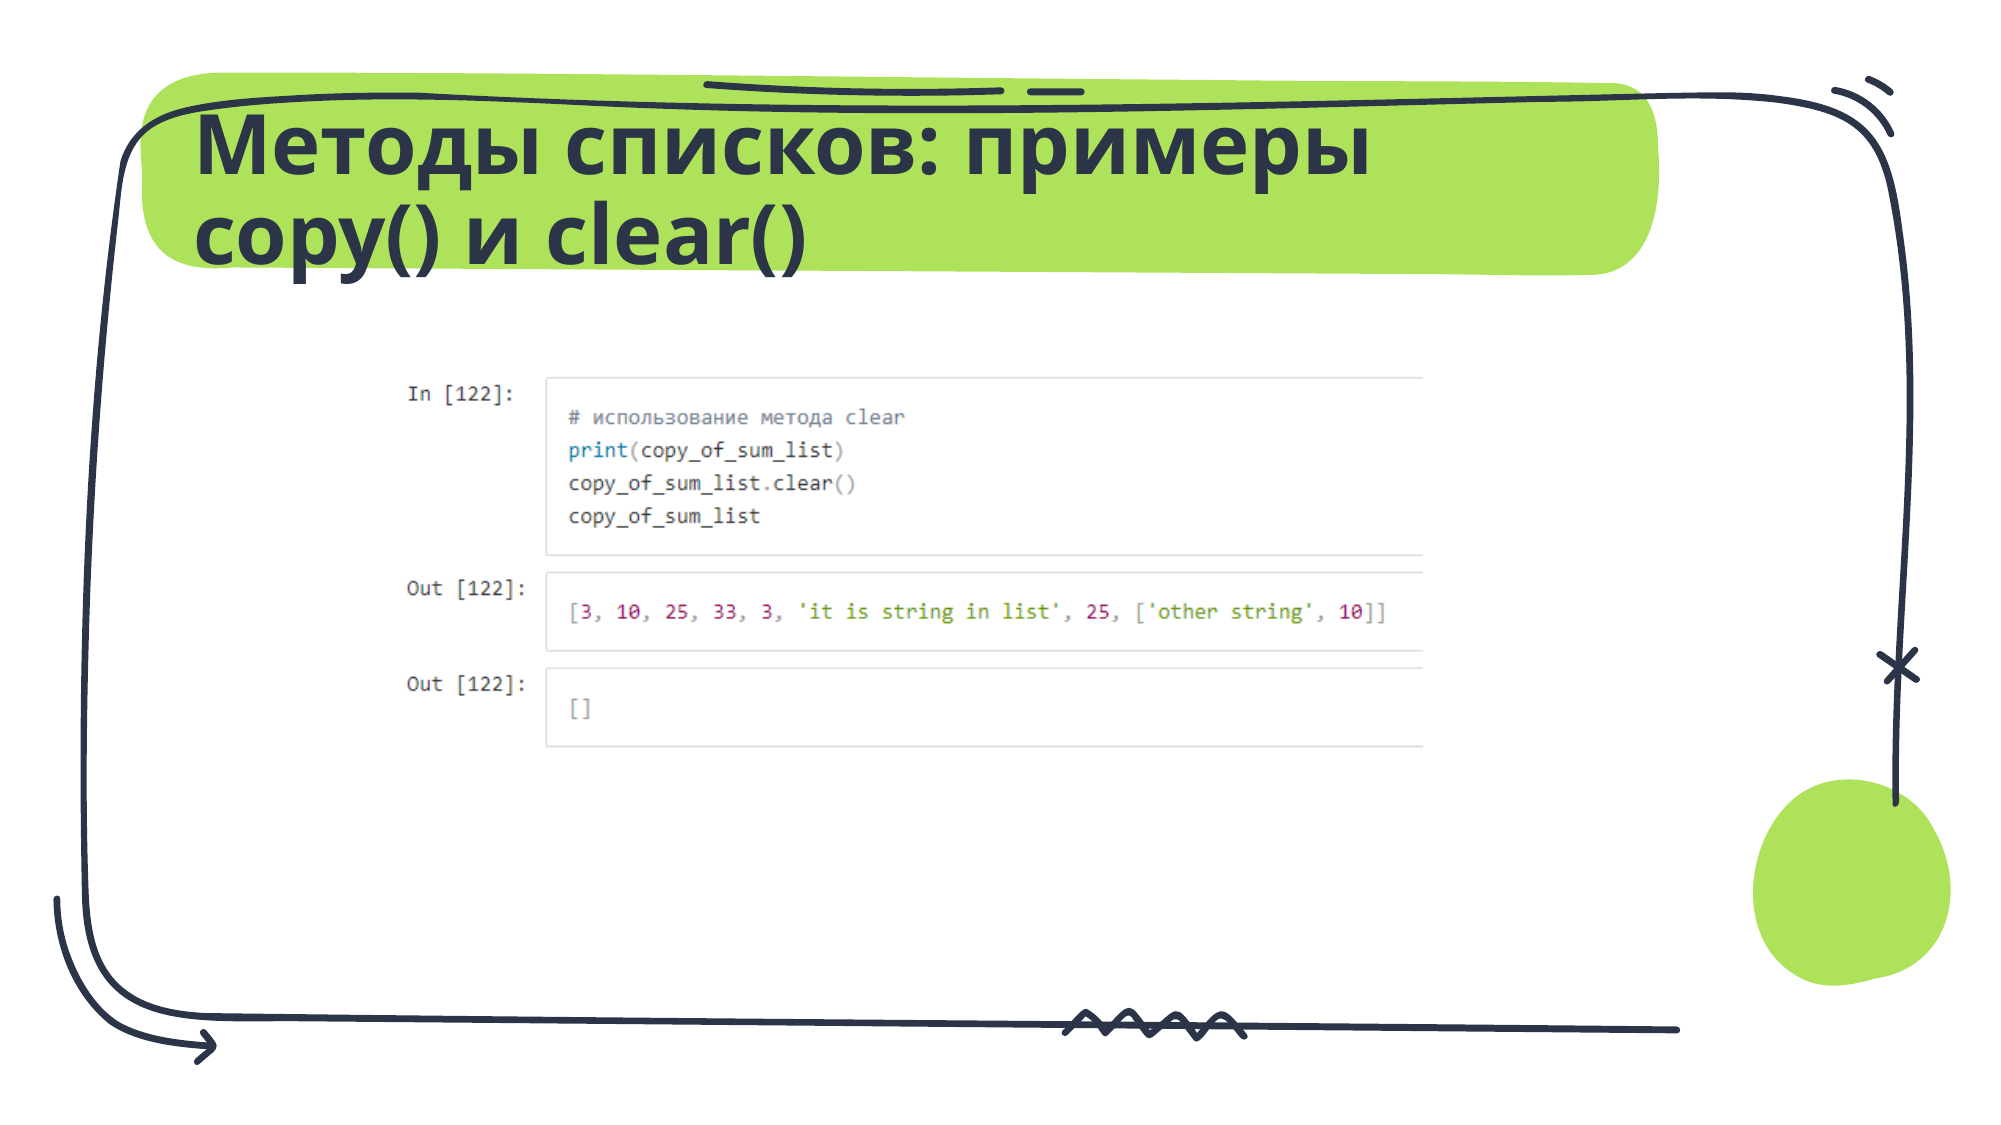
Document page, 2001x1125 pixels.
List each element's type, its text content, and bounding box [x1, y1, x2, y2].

picture [369, 357, 1423, 768]
title Методы списков: примеры copy() и clear() [193, 149, 1599, 237]
